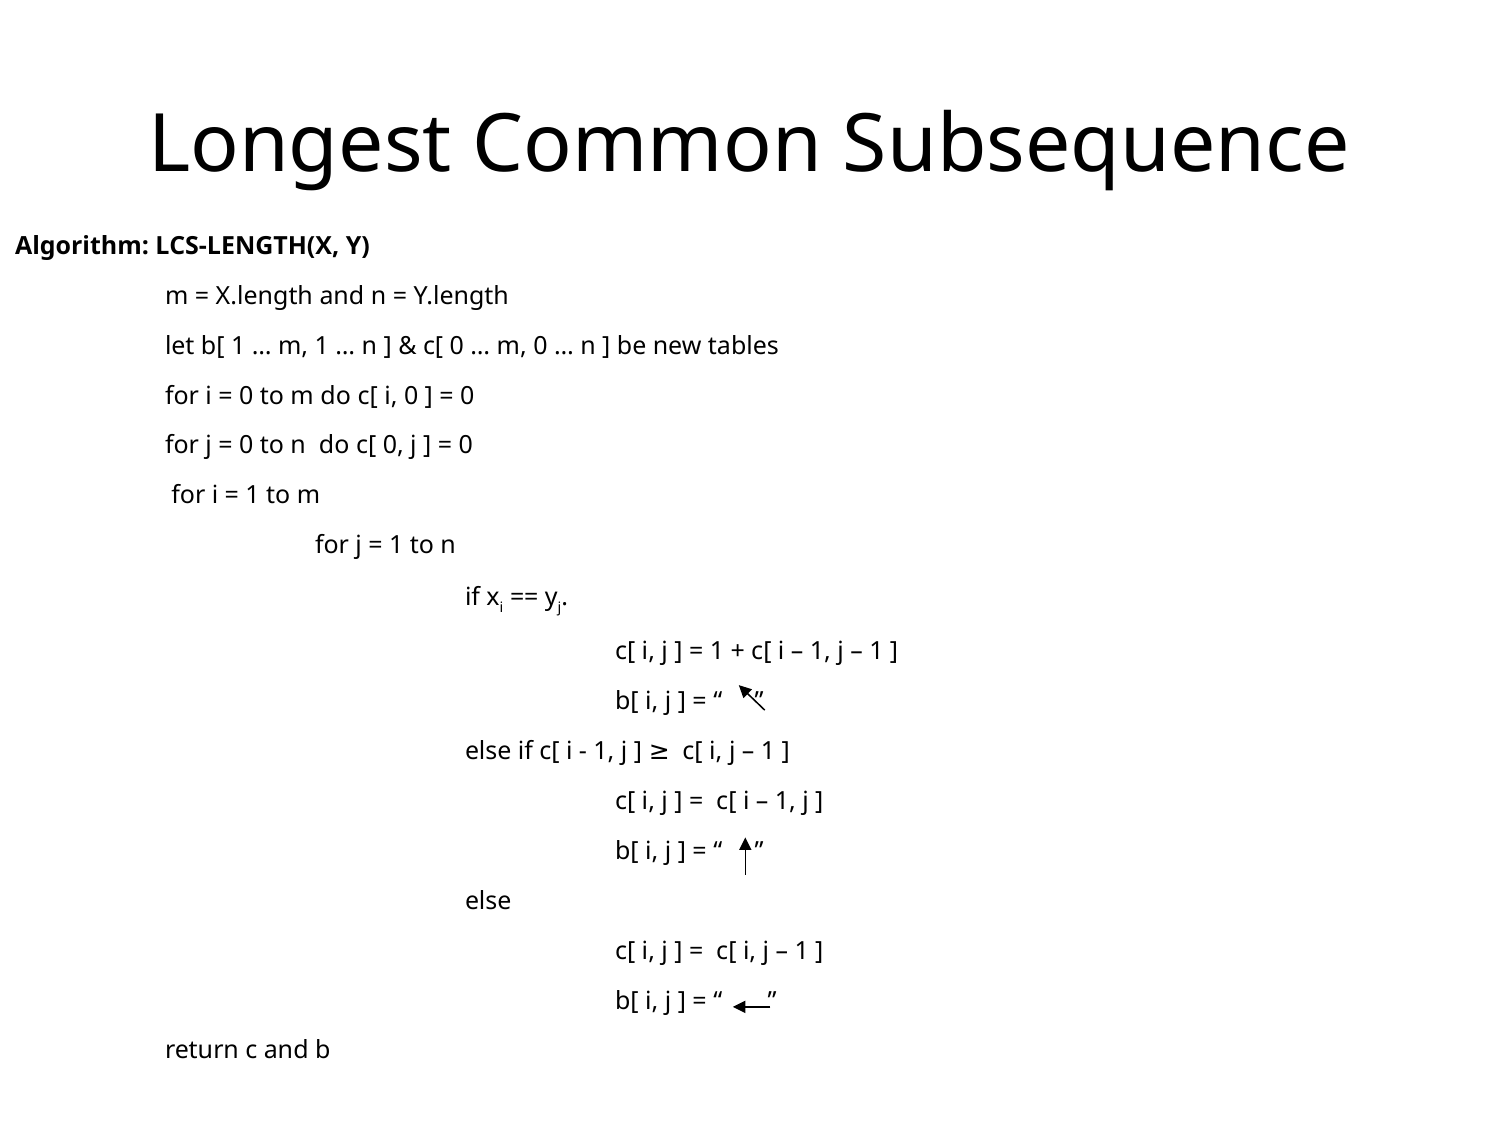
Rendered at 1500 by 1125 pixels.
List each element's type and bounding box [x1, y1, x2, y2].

title [75, 45, 1425, 233]
text_box [0, 206, 1500, 1125]
